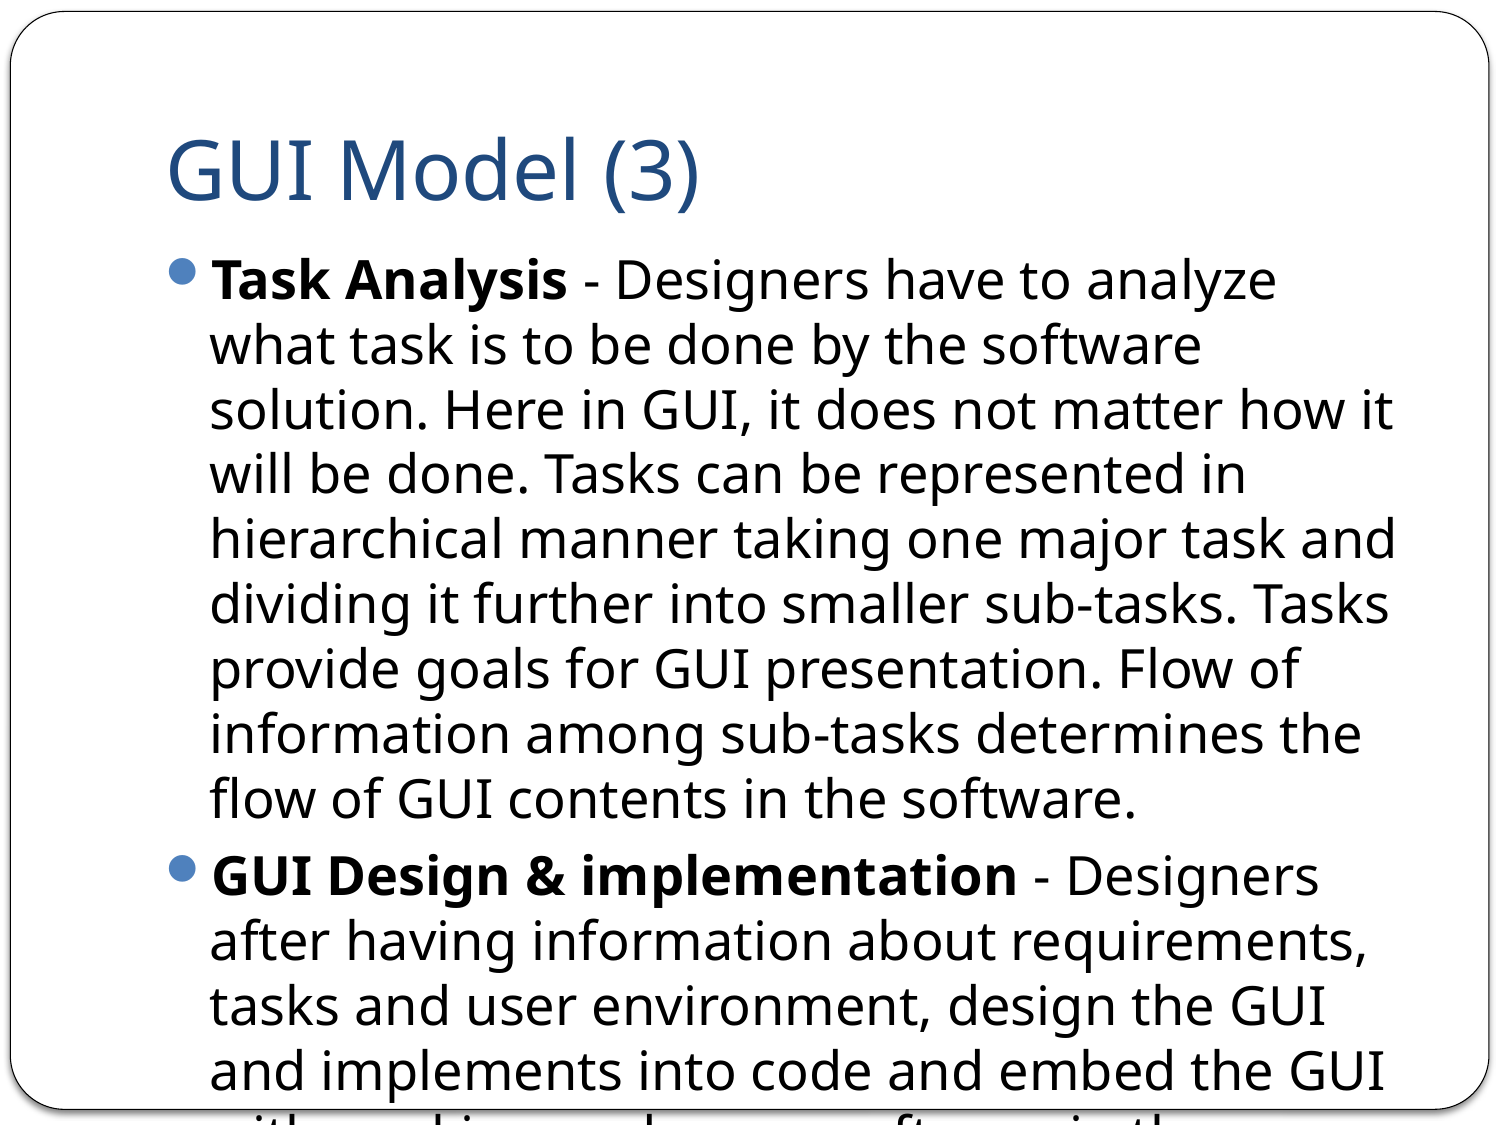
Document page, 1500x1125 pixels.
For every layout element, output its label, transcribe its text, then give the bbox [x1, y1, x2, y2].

list Task Analysis - Designers have to analyze what task is to be done by the software solution. Here in GUI, it does not matter how it will be done. Tasks can be represented in hierarchical manner taking one major task and dividing it further into smaller sub-tasks. Tasks provide goals for GUI presentation. Flow of information among sub-tasks determines the flow of GUI contents in the software. GUI Design & implementation - Designers after having information about requirements, tasks and user environment, design the GUI and implements into code and embed the GUI with working or dummy software in the background. It is then self-tested by the developers. [150, 237, 1425, 988]
title GUI Model (3) [150, 45, 1425, 233]
